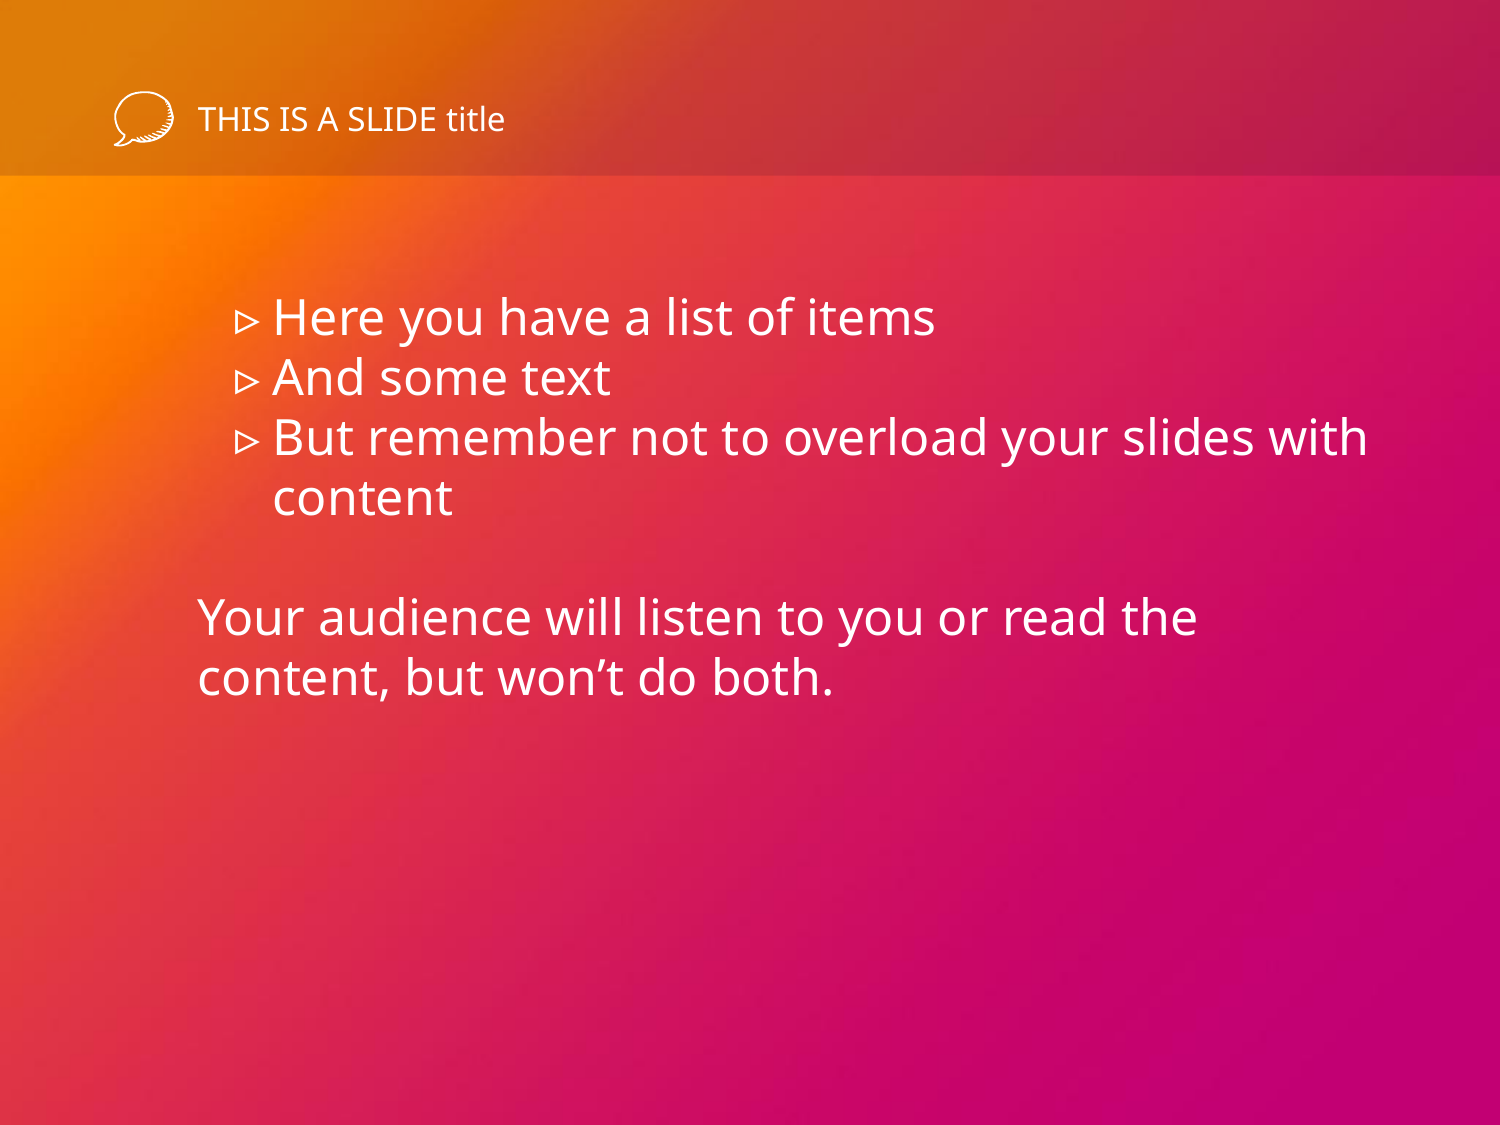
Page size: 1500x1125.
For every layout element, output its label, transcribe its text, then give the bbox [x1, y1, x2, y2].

picture [0, 0, 1500, 1125]
title THIS IS A SLIDE title [182, 70, 1426, 154]
list Here you have a list of items And some text But remember not to overload your slides with content Your audience will listen to you or read the content, but won’t do both. [182, 270, 1413, 1044]
